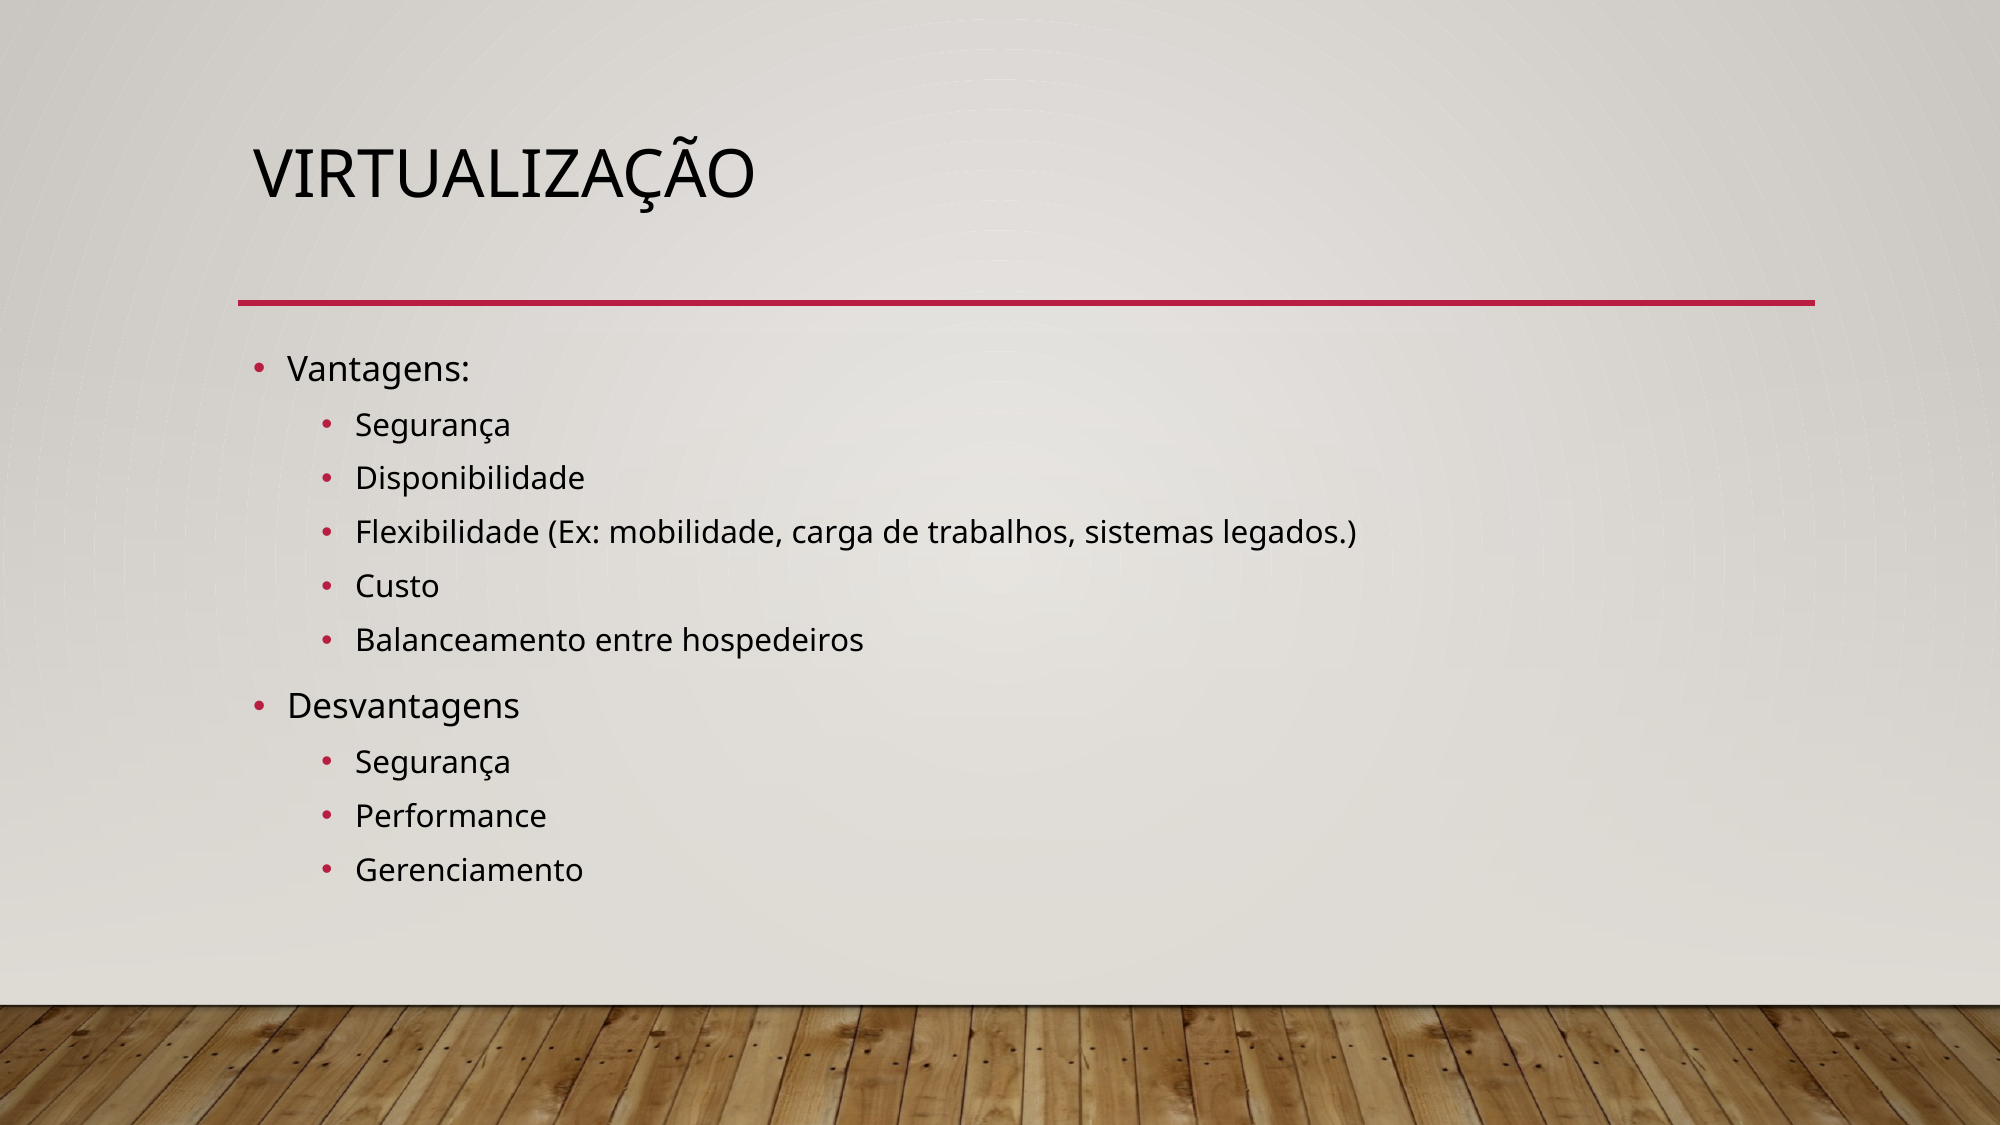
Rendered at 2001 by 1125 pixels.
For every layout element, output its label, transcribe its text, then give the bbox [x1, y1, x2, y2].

picture [0, 1005, 2000, 1125]
title Virtualização [238, 131, 1814, 305]
list Vantagens: Segurança Disponibilidade Flexibilidade (Ex: mobilidade, carga de trabalhos, sistemas legados.) Custo Balanceamento entre hospedeiros Desvantagens Segurança Performance Gerenciamento [238, 330, 1814, 897]
